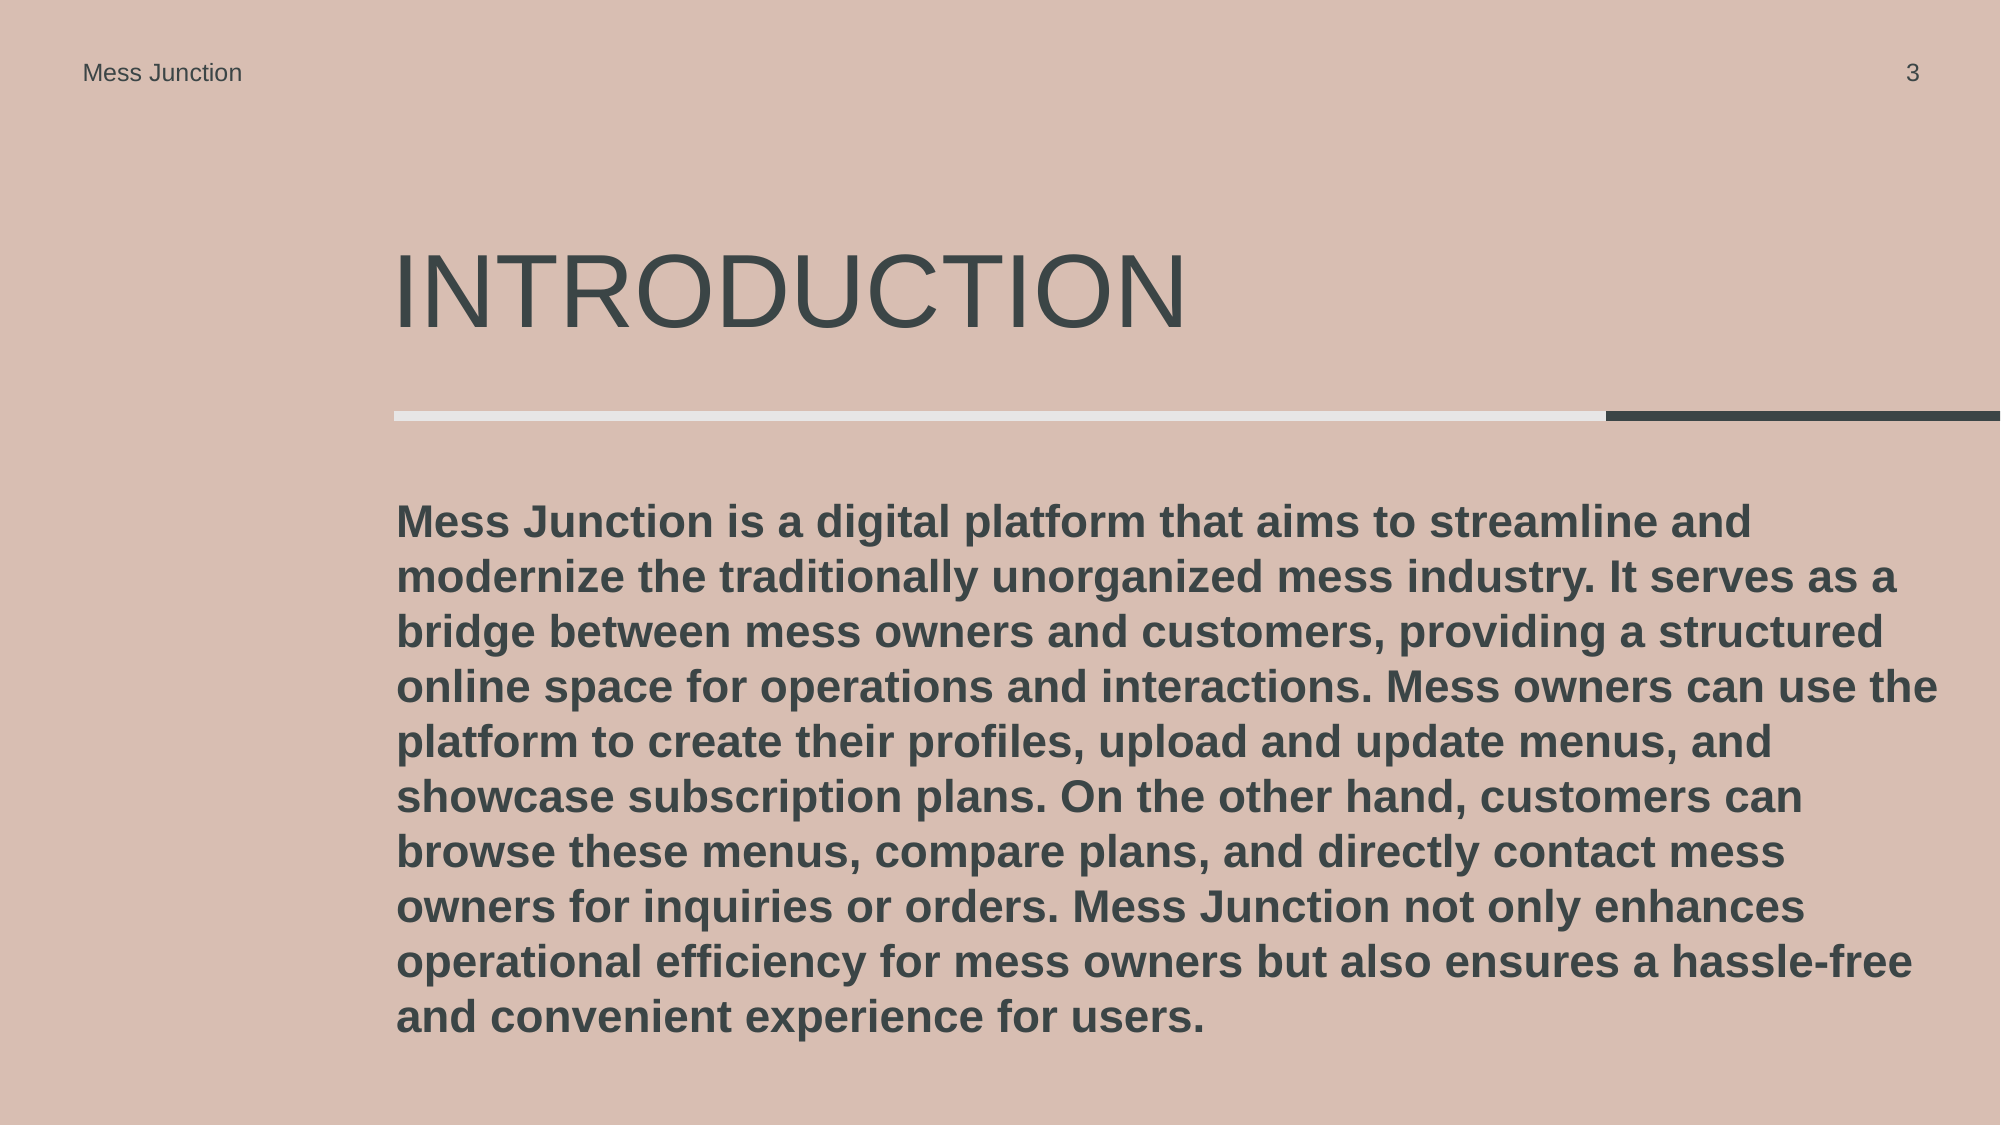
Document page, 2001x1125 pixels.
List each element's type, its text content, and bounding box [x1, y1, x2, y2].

slide_number 3 [1660, 49, 1935, 95]
list Mess Junction is a digital platform that aims to streamline and modernize the traditionally unorganized mess industry. It serves as a bridge between mess owners and customers, providing a structured online space for operations and interactions. Mess owners can use the platform to create their profiles, upload and update menus, and showcase subscription plans. On the other hand, customers can browse these menus, compare plans, and directly contact mess owners for inquiries or orders. Mess Junction not only enhances operational efficiency for mess owners but also ensures a hassle-free and convenient experience for users. [381, 484, 1962, 1026]
footer Mess Junction [67, 49, 368, 95]
title INtroduction [376, 239, 1607, 356]
